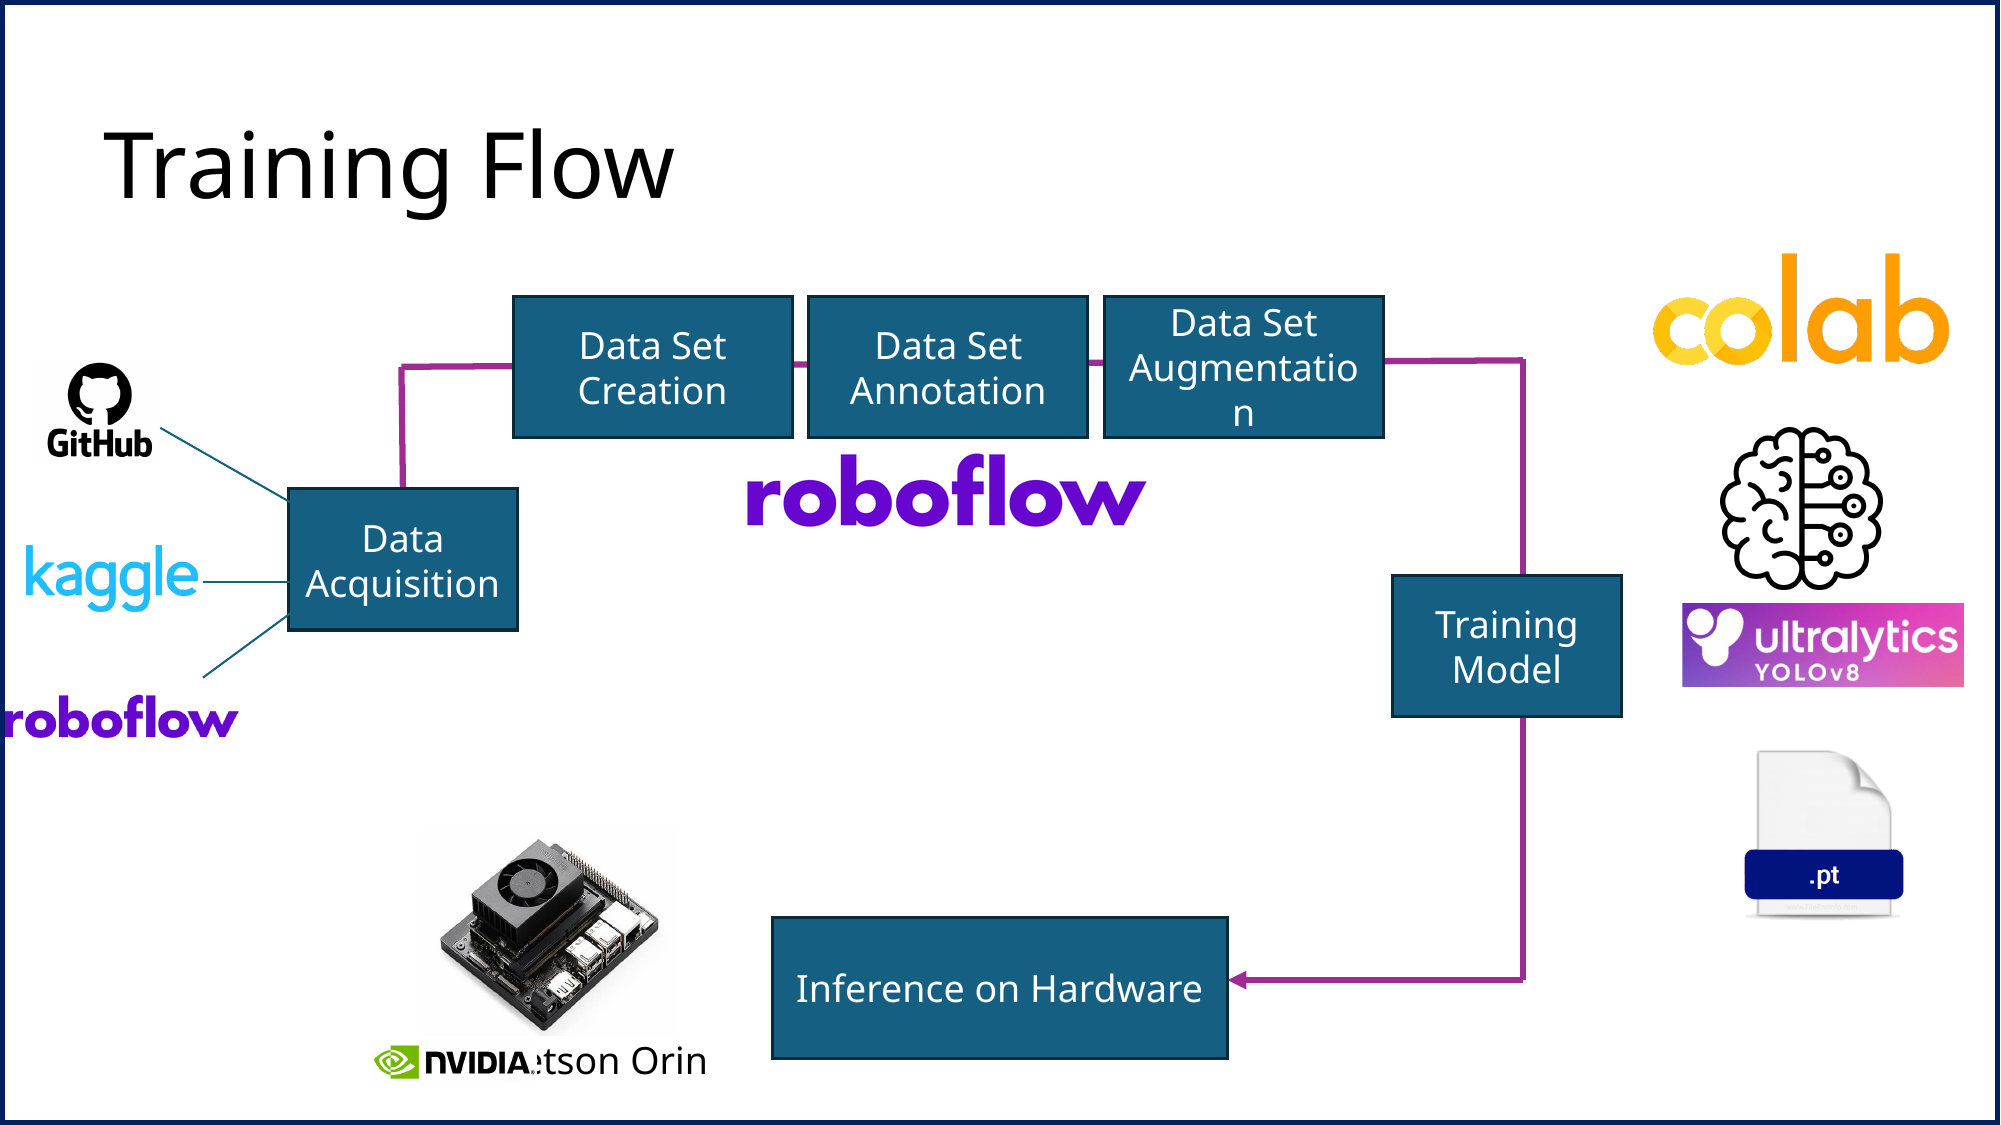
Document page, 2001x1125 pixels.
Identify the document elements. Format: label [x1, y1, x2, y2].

text_box [0, 229, 1990, 1084]
text_box [0, 0, 2000, 1125]
